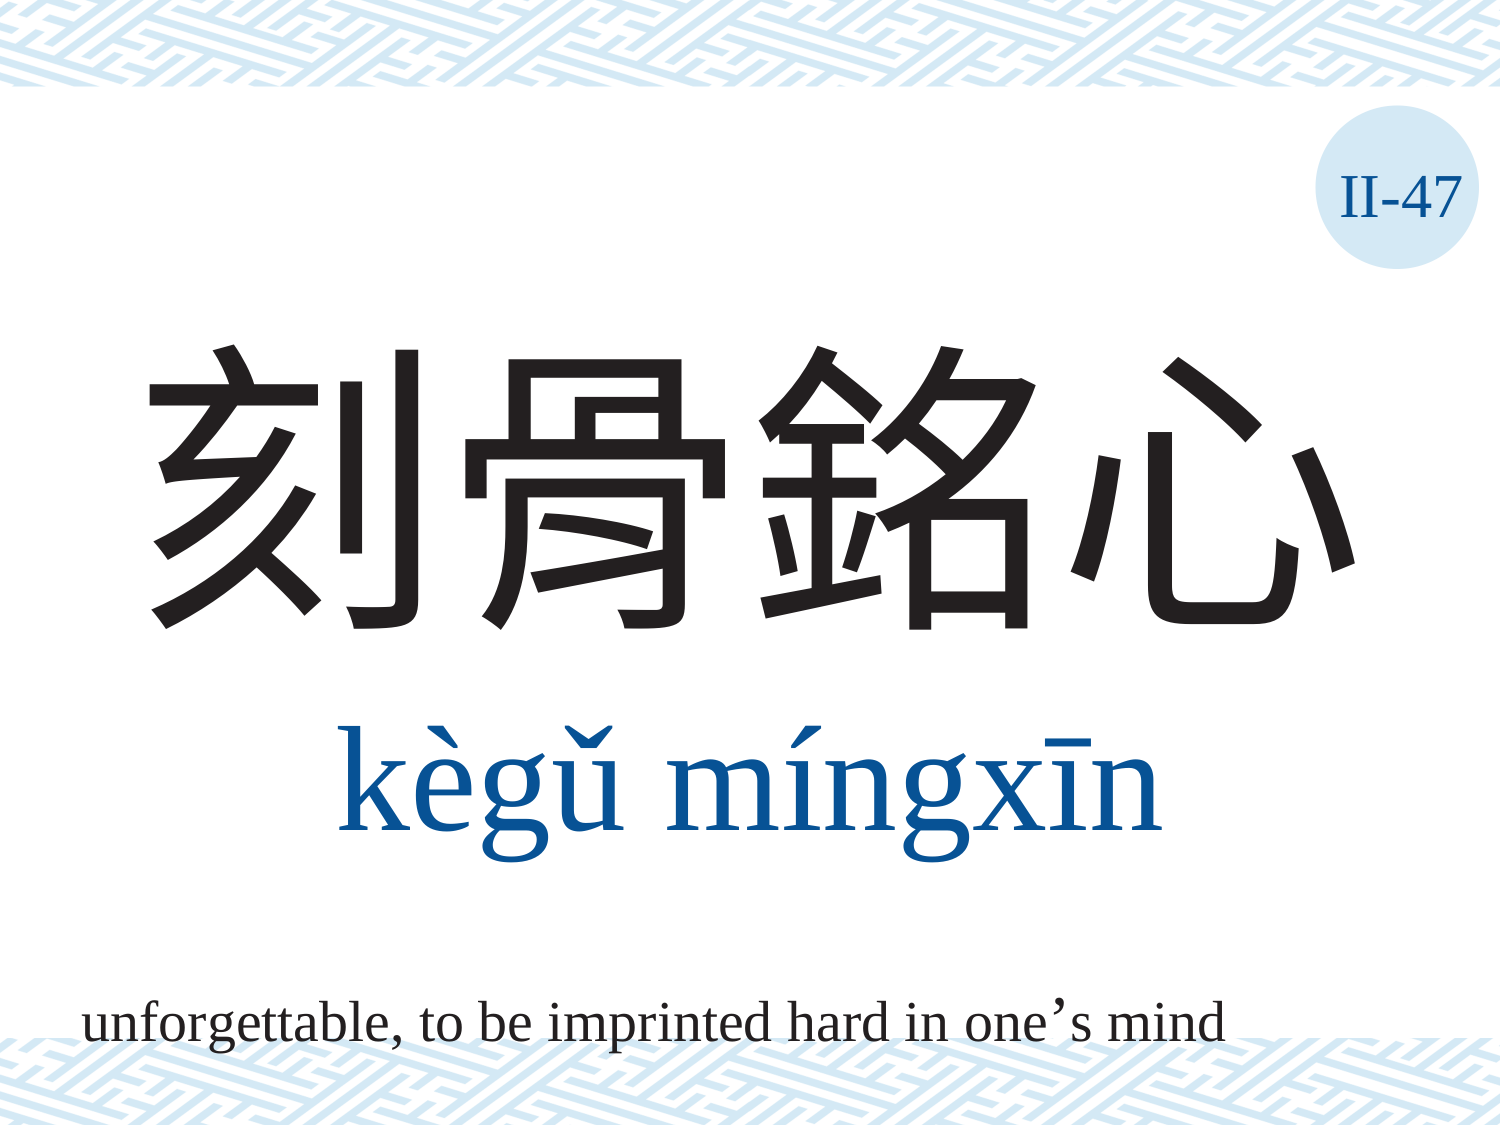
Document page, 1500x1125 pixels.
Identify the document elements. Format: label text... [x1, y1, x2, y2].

text_box II-47 [1337, 154, 1467, 230]
picture [0, 0, 1500, 1125]
title 刻骨銘心 kègǔ míngxīn [131, 297, 1369, 861]
text_box unforgettable, to be imprinted hard in one’s mind [79, 942, 1397, 1063]
